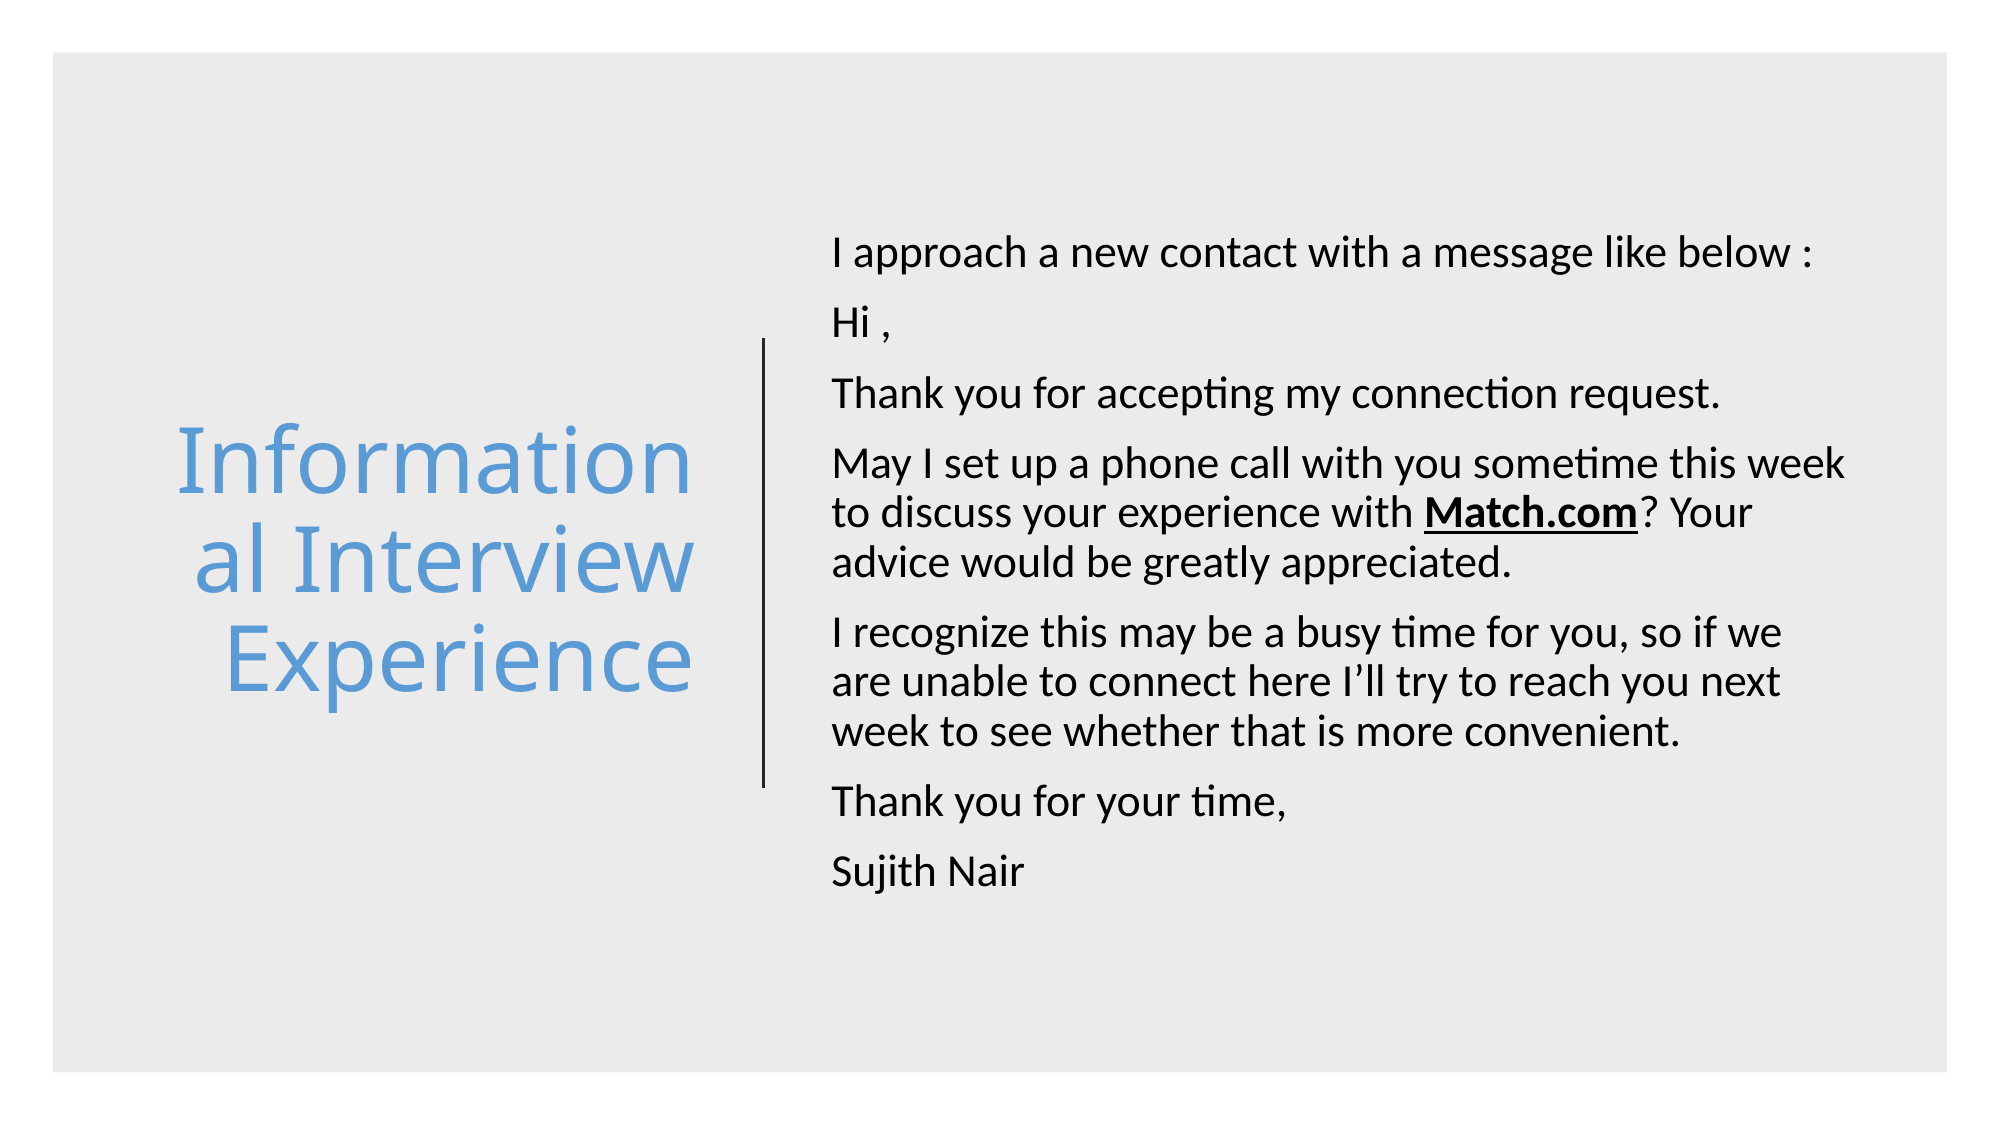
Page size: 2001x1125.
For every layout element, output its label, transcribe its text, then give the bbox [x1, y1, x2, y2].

title Informational Interview Experience [137, 158, 711, 967]
text_box [52, 51, 1948, 1073]
list I approach a new contact with a message like below : Hi , Thank you for accepting my connection request. May I set up a phone call with you sometime this week to discuss your experience with Match.com? Your advice would be greatly appreciated. I recognize this may be a busy time for you, so if we are unable to connect here I’ll try to reach you next week to see whether that is more convenient. Thank you for your time, Sujith Nair [816, 158, 1863, 967]
